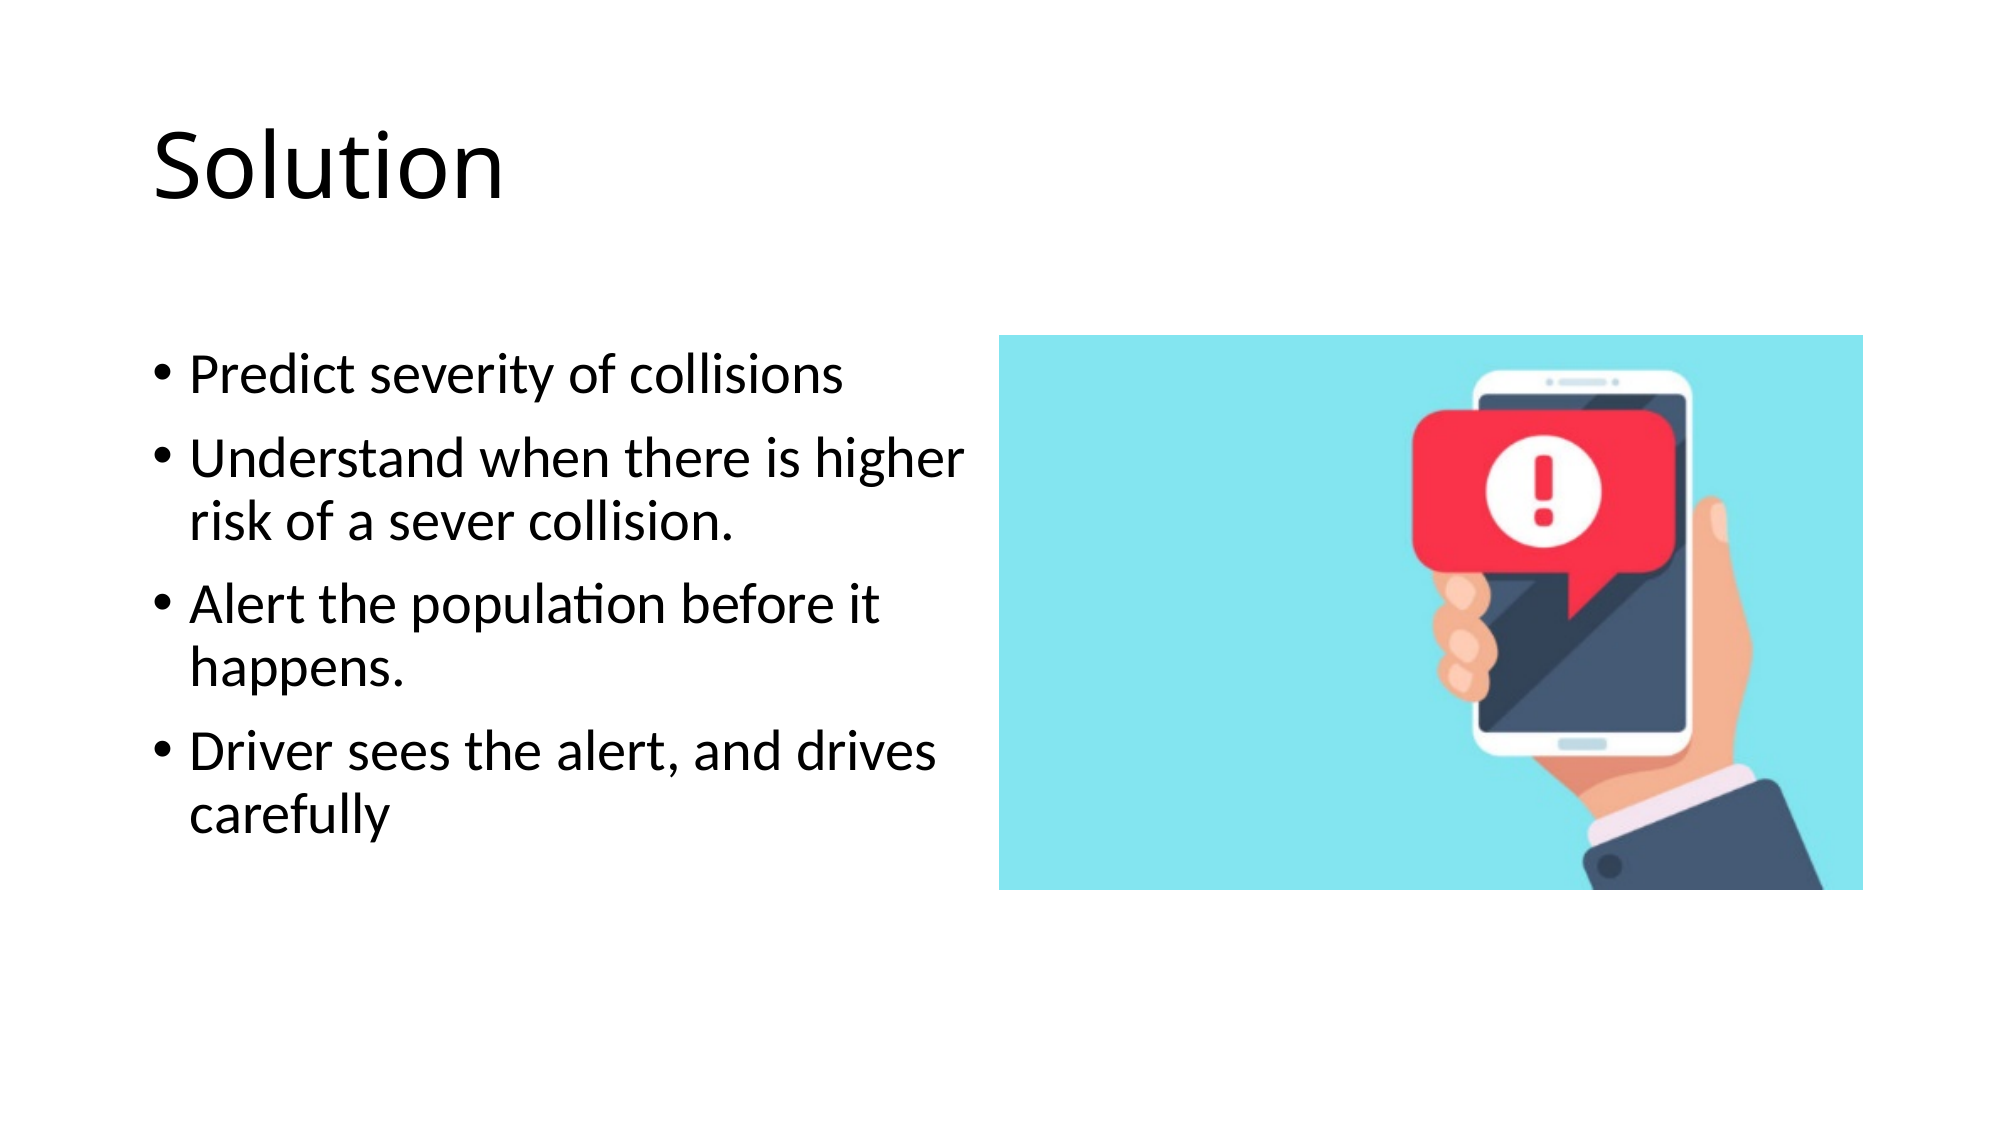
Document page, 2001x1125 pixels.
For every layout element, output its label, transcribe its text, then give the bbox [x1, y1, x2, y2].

text_box Predict severity of collisions Understand when there is higher risk of a sever collision. Alert the population before it happens. Driver sees the alert, and drives carefully [137, 335, 998, 890]
title Solution [137, 59, 1863, 278]
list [999, 335, 1863, 890]
